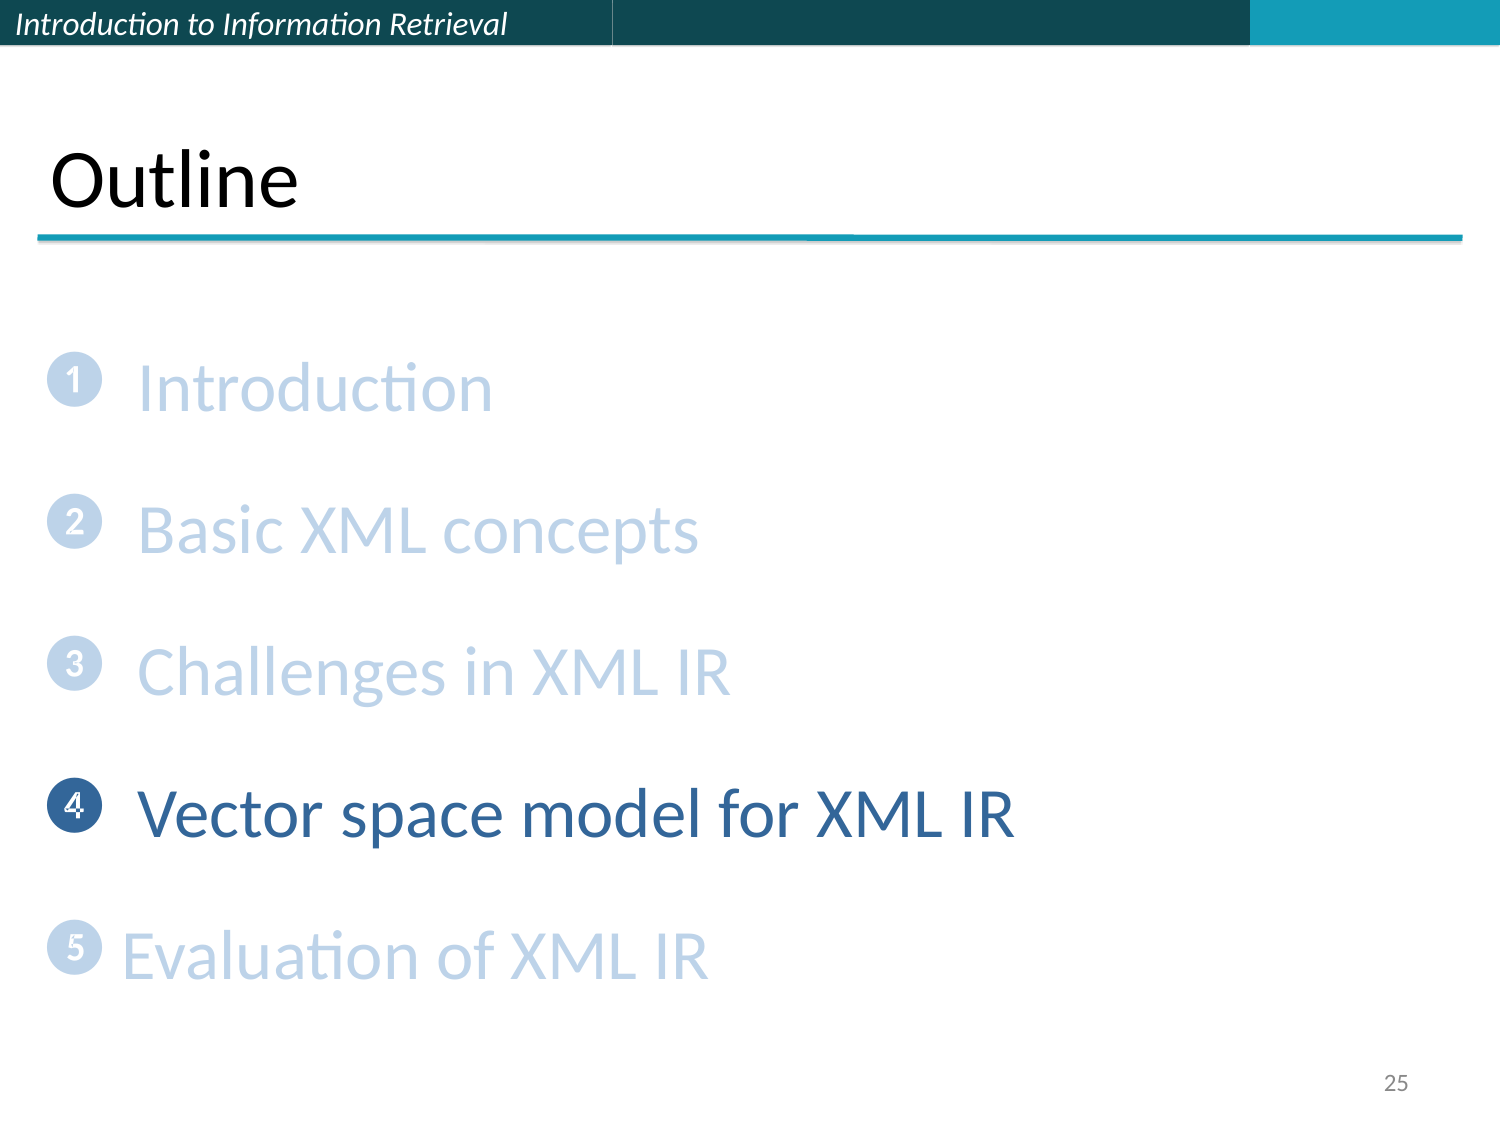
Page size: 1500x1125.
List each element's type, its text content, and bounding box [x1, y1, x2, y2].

slide_number 25 [1074, 1058, 1425, 1105]
text_box Introduction Basic XML concepts Challenges in XML IR Vector space model for XML IR Evaluation of XML IR [22, 291, 1418, 1067]
title Outline [34, 16, 1385, 232]
